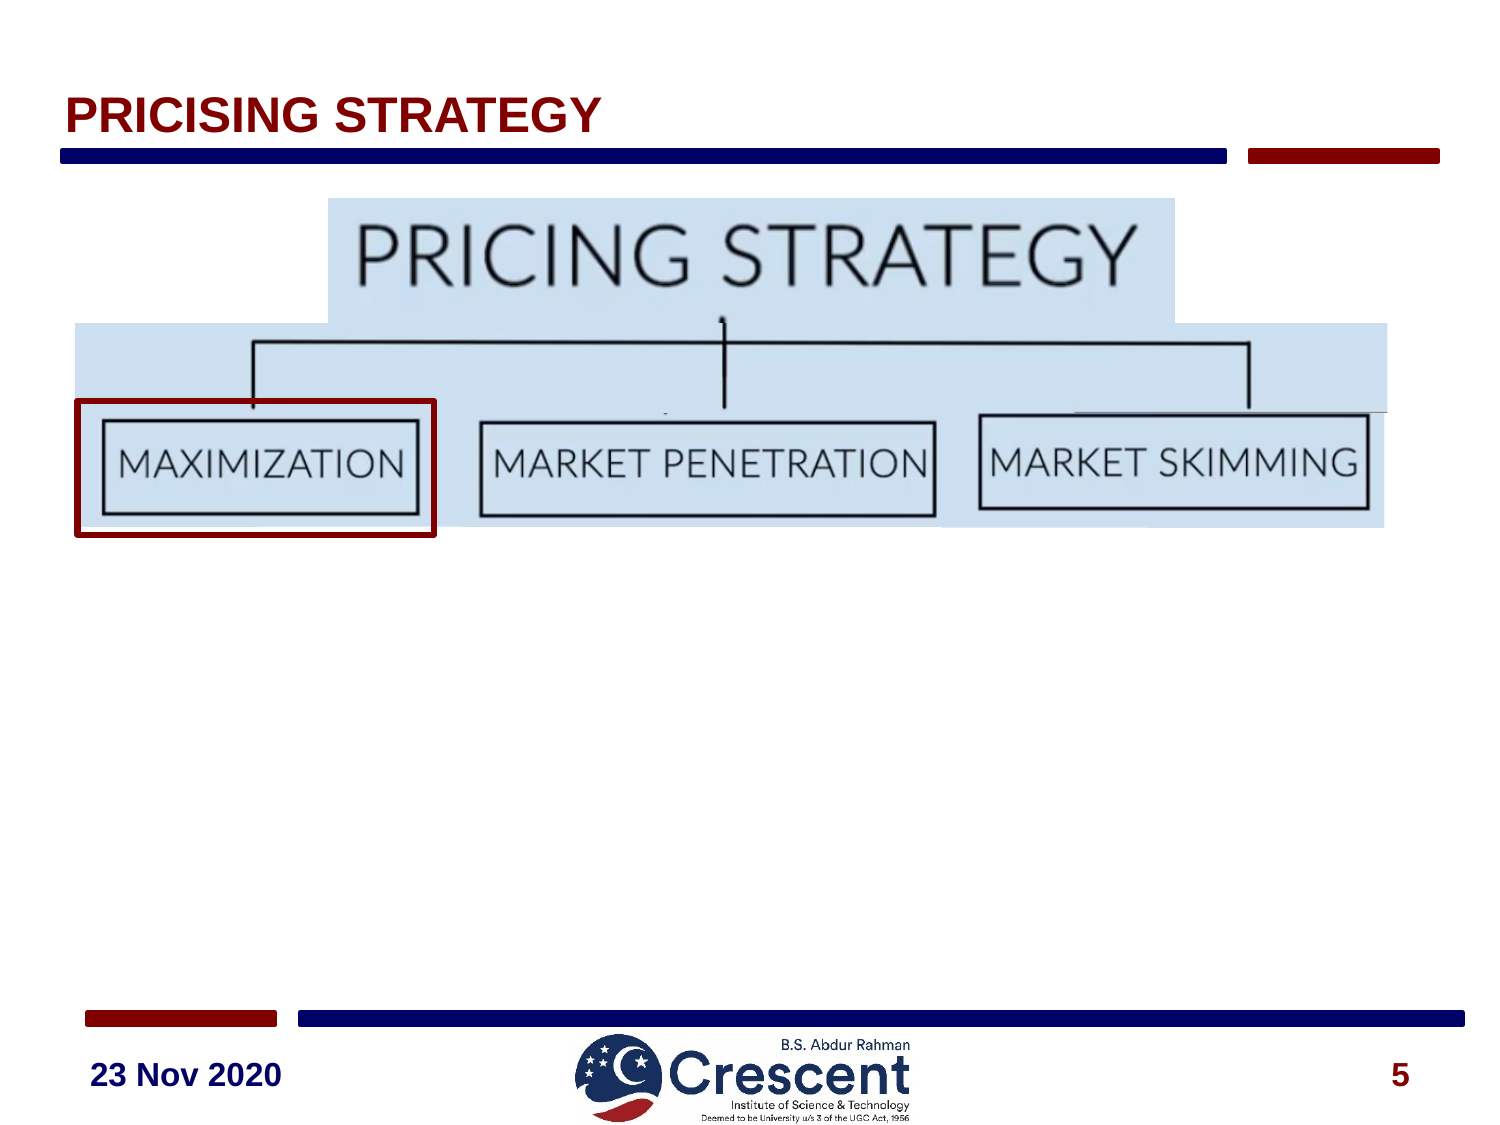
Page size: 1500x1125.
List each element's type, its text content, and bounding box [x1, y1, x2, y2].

text_box [298, 1010, 1465, 1027]
text_box [1248, 148, 1440, 164]
text_box [60, 148, 1227, 164]
slide_number 5 [1374, 1042, 1425, 1103]
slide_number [75, 1042, 425, 1103]
text_box [85, 1010, 277, 1027]
text_box PRICISING STRATEGY [49, 74, 1263, 150]
picture [74, 197, 1388, 528]
picture [574, 1033, 913, 1125]
